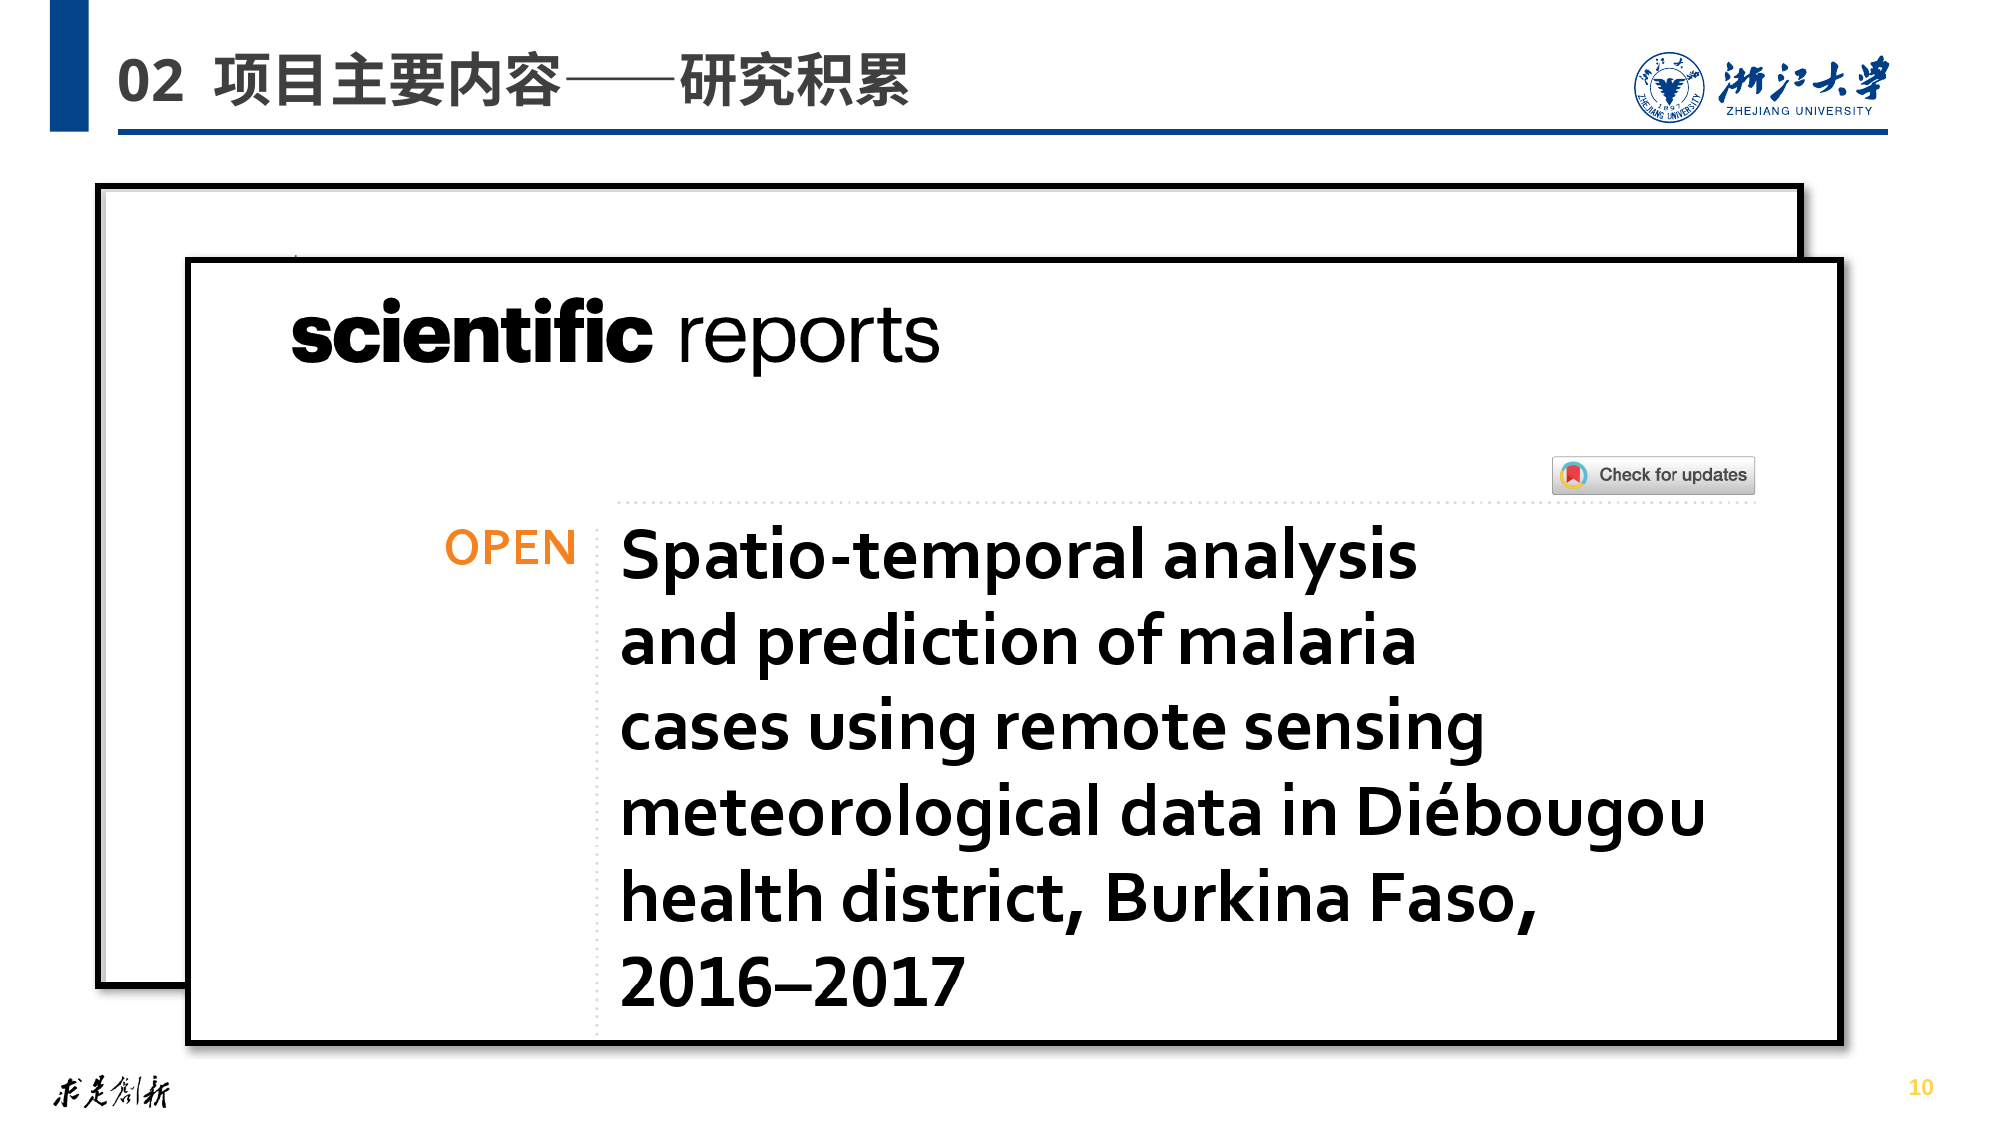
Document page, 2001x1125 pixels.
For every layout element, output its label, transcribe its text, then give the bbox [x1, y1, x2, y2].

title 02 项目主要内容——研究积累 [117, 33, 1538, 132]
picture [0, 1061, 266, 1125]
slide_number 10 [1498, 1065, 1949, 1122]
picture [101, 188, 1838, 1040]
